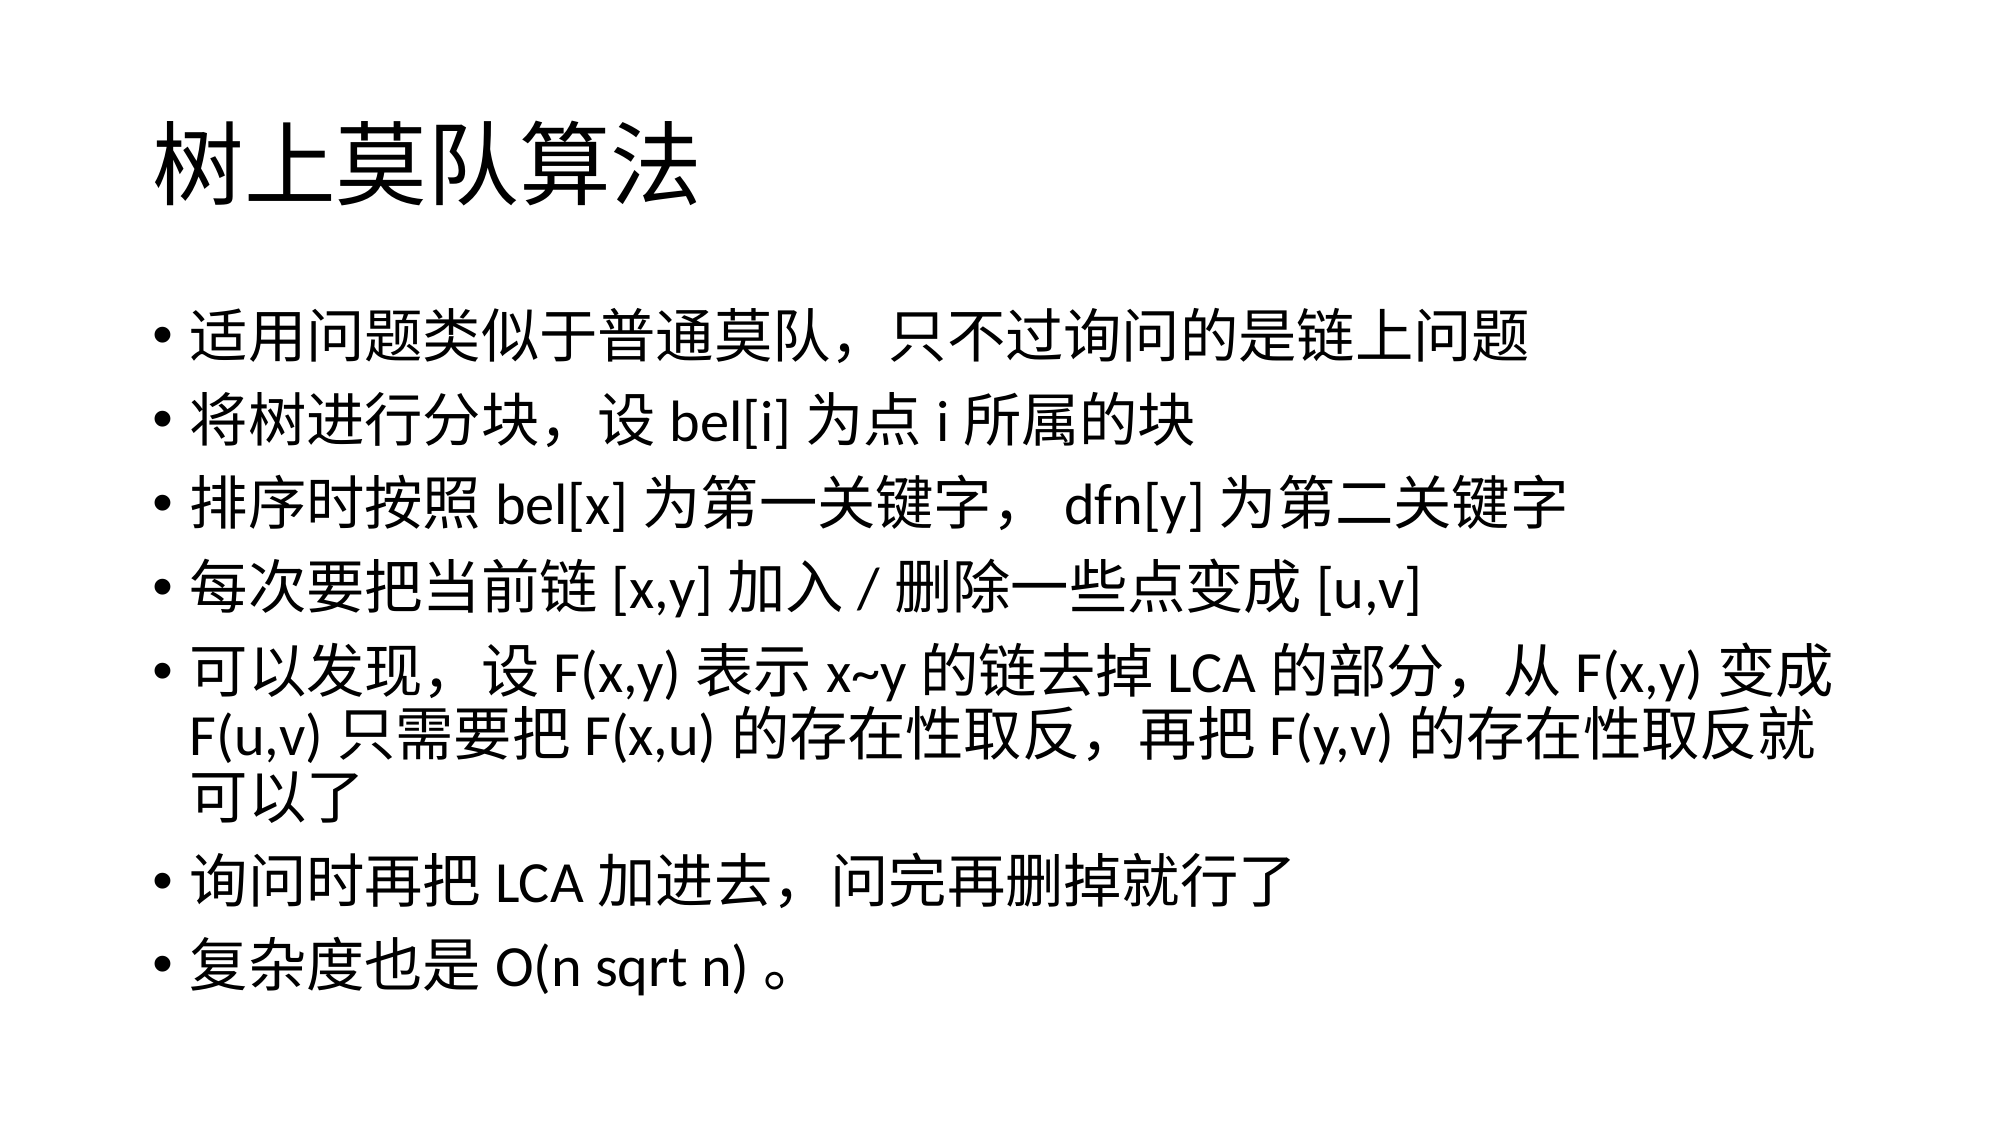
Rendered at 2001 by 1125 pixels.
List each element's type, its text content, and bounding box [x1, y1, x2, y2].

title 树上莫队算法 [137, 59, 1863, 278]
list 适用问题类似于普通莫队，只不过询问的是链上问题 将树进行分块，设bel[i]为点i所属的块 排序时按照bel[x]为第一关键字，dfn[y]为第二关键字 每次要把当前链[x,y]加入/删除一些点变成[u,v] 可以发现，设F(x,y)表示x~y的链去掉LCA的部分，从F(x,y)变成F(u,v)只需要把F(x,u)的存在性取反，再把F(y,v)的存在性取反就可以了 询问时再把LCA加进去，问完再删掉就行了 复杂度也是O(n sqrt n)。 [137, 299, 1863, 1014]
